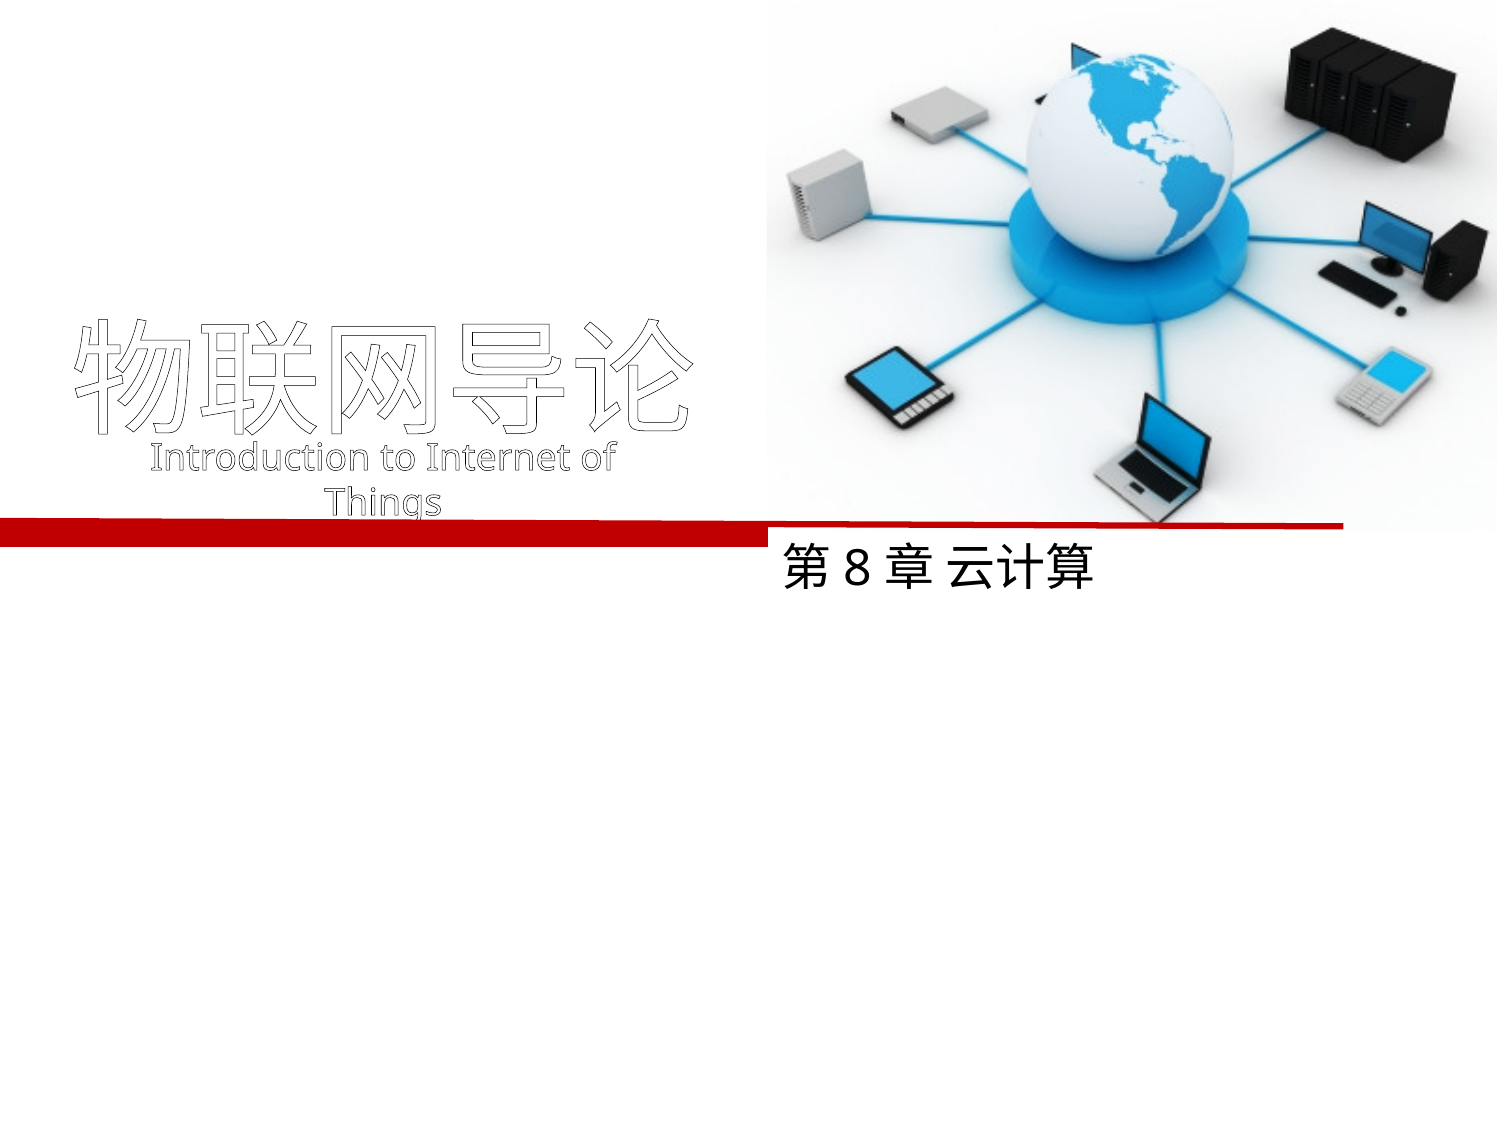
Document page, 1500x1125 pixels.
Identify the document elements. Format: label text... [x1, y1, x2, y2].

title 第8章 云计算 [766, 529, 1422, 610]
picture [766, 0, 1497, 531]
